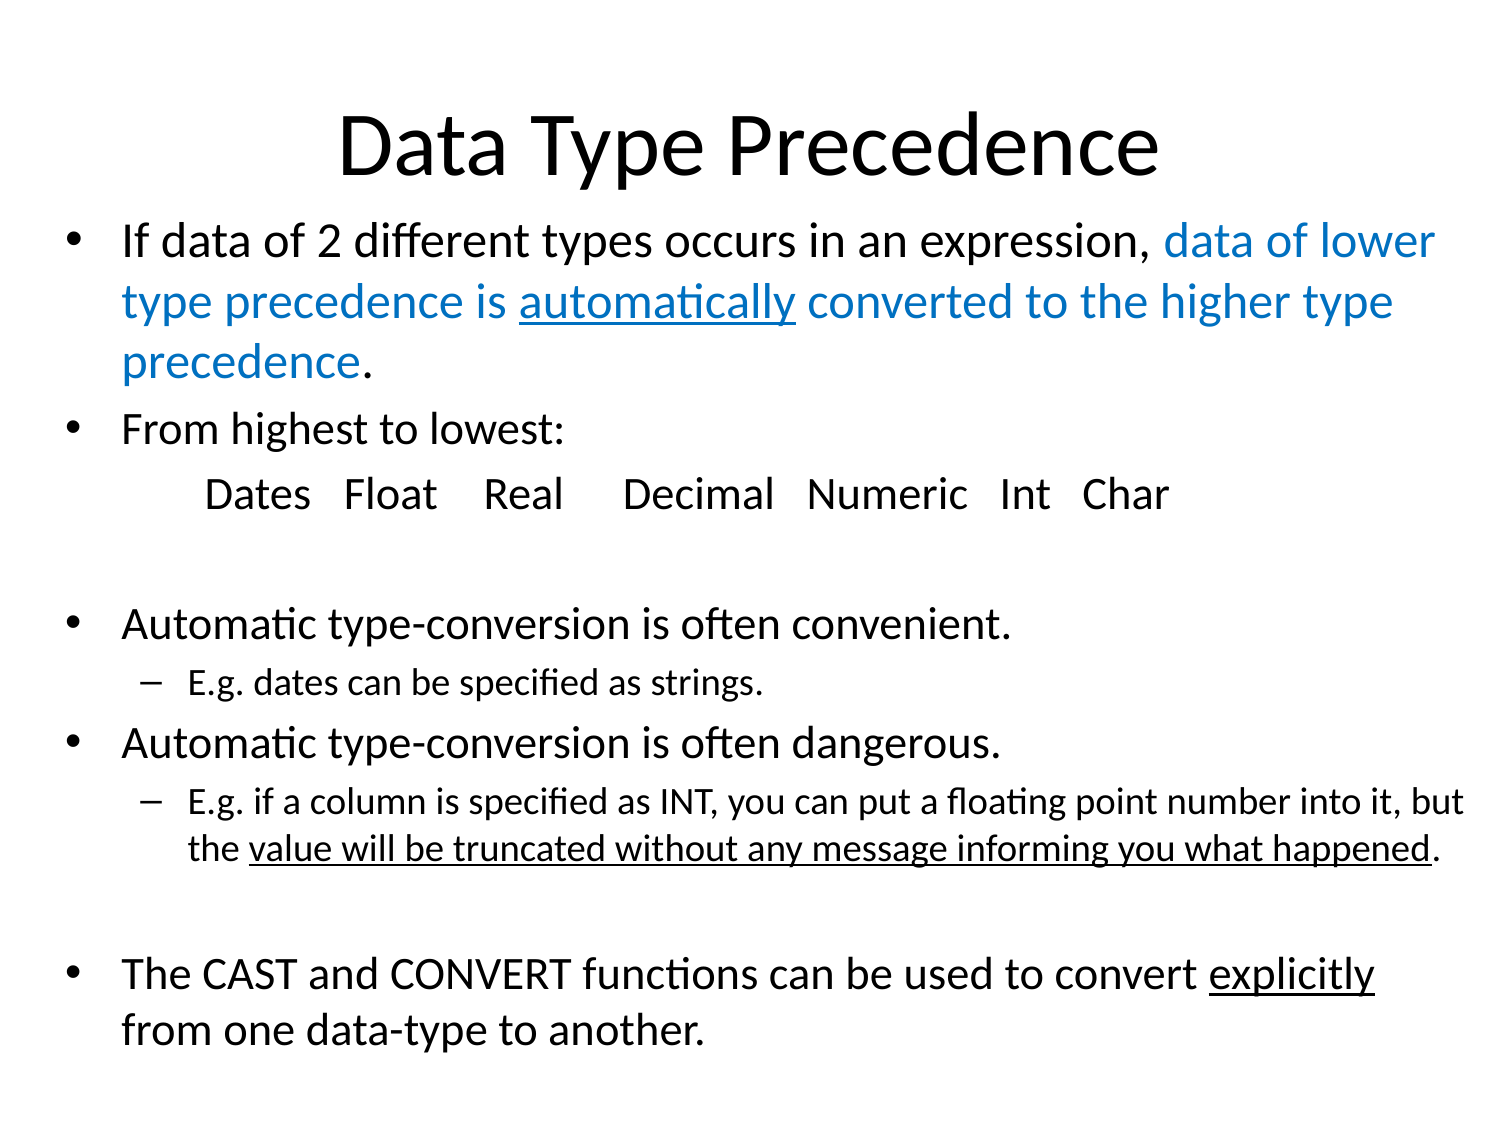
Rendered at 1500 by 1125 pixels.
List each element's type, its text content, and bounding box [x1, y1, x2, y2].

list If data of 2 different types occurs in an expression, data of lower type precedence is automatically converted to the higher type precedence. From highest to lowest: Dates Float Real Decimal Numeric Int Char Automatic type-conversion is often convenient. E.g. dates can be specified as strings. Automatic type-conversion is often dangerous. E.g. if a column is specified as INT, you can put a floating point number into it, but the value will be truncated without any message informing you what happened. The CAST and CONVERT functions can be used to convert explicitly from one data-type to another. [50, 200, 1488, 1100]
title Data Type Precedence [75, 45, 1425, 200]
